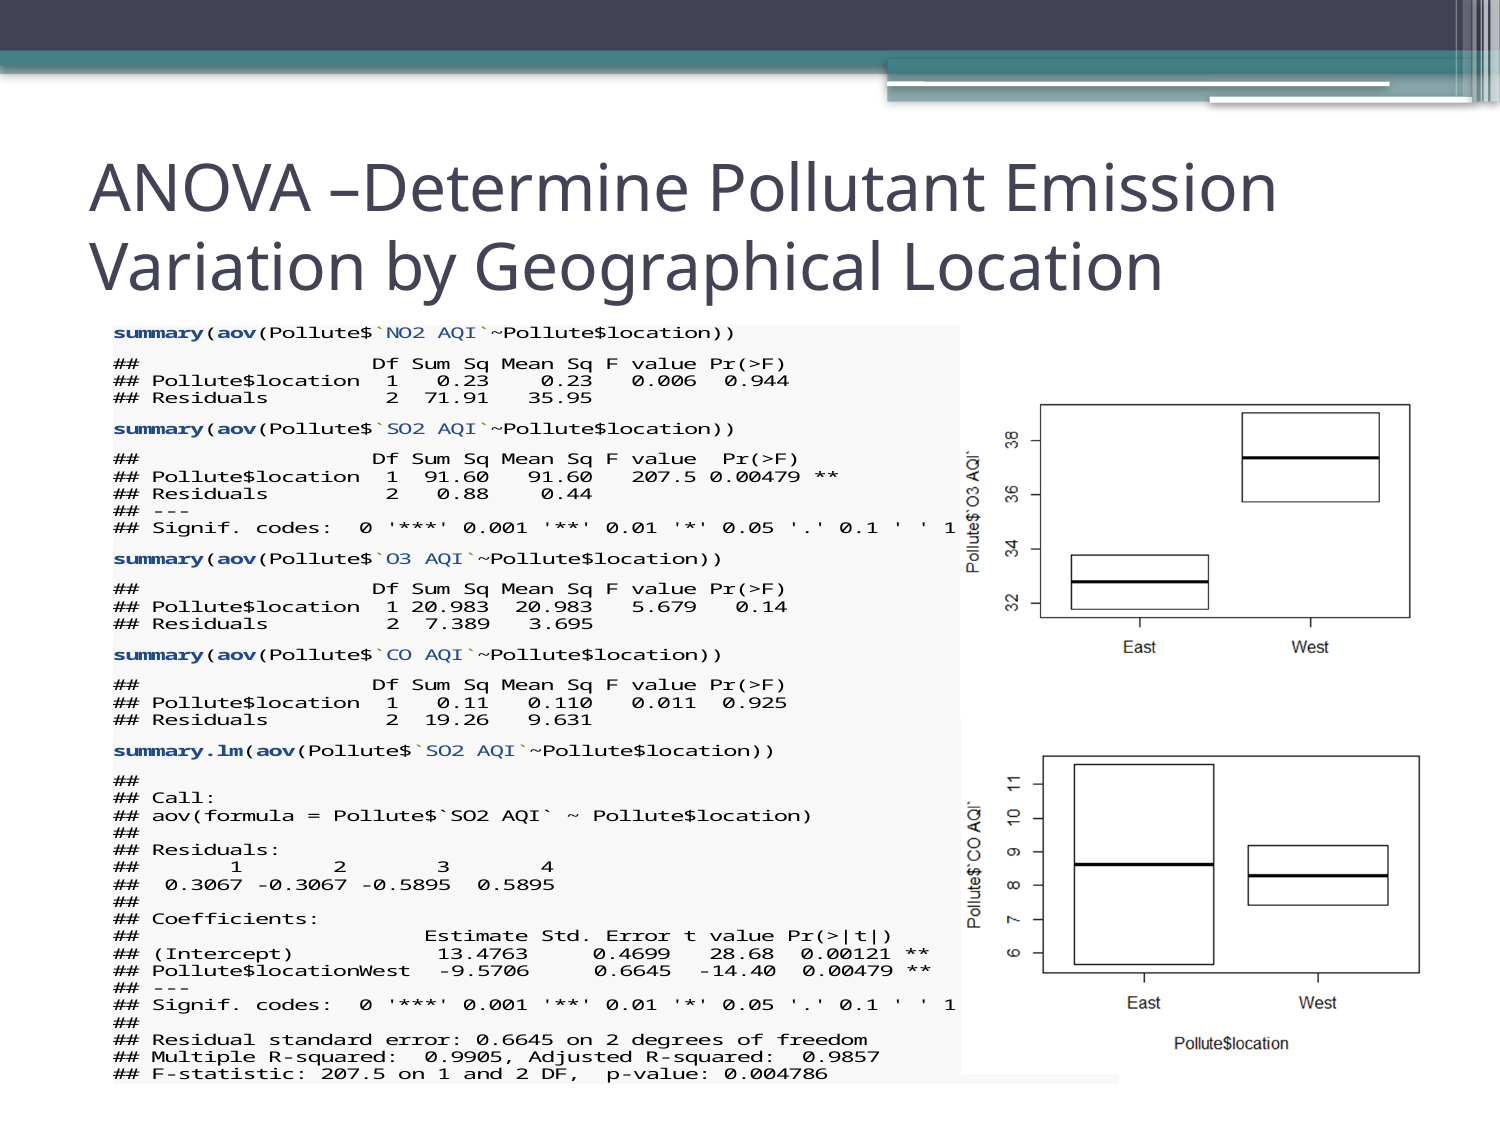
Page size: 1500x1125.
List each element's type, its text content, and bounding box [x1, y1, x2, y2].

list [112, 324, 1122, 1097]
title ANOVA –Determine Pollutant Emission Variation by Geographical Location [75, 137, 1425, 313]
picture [959, 324, 1461, 1074]
